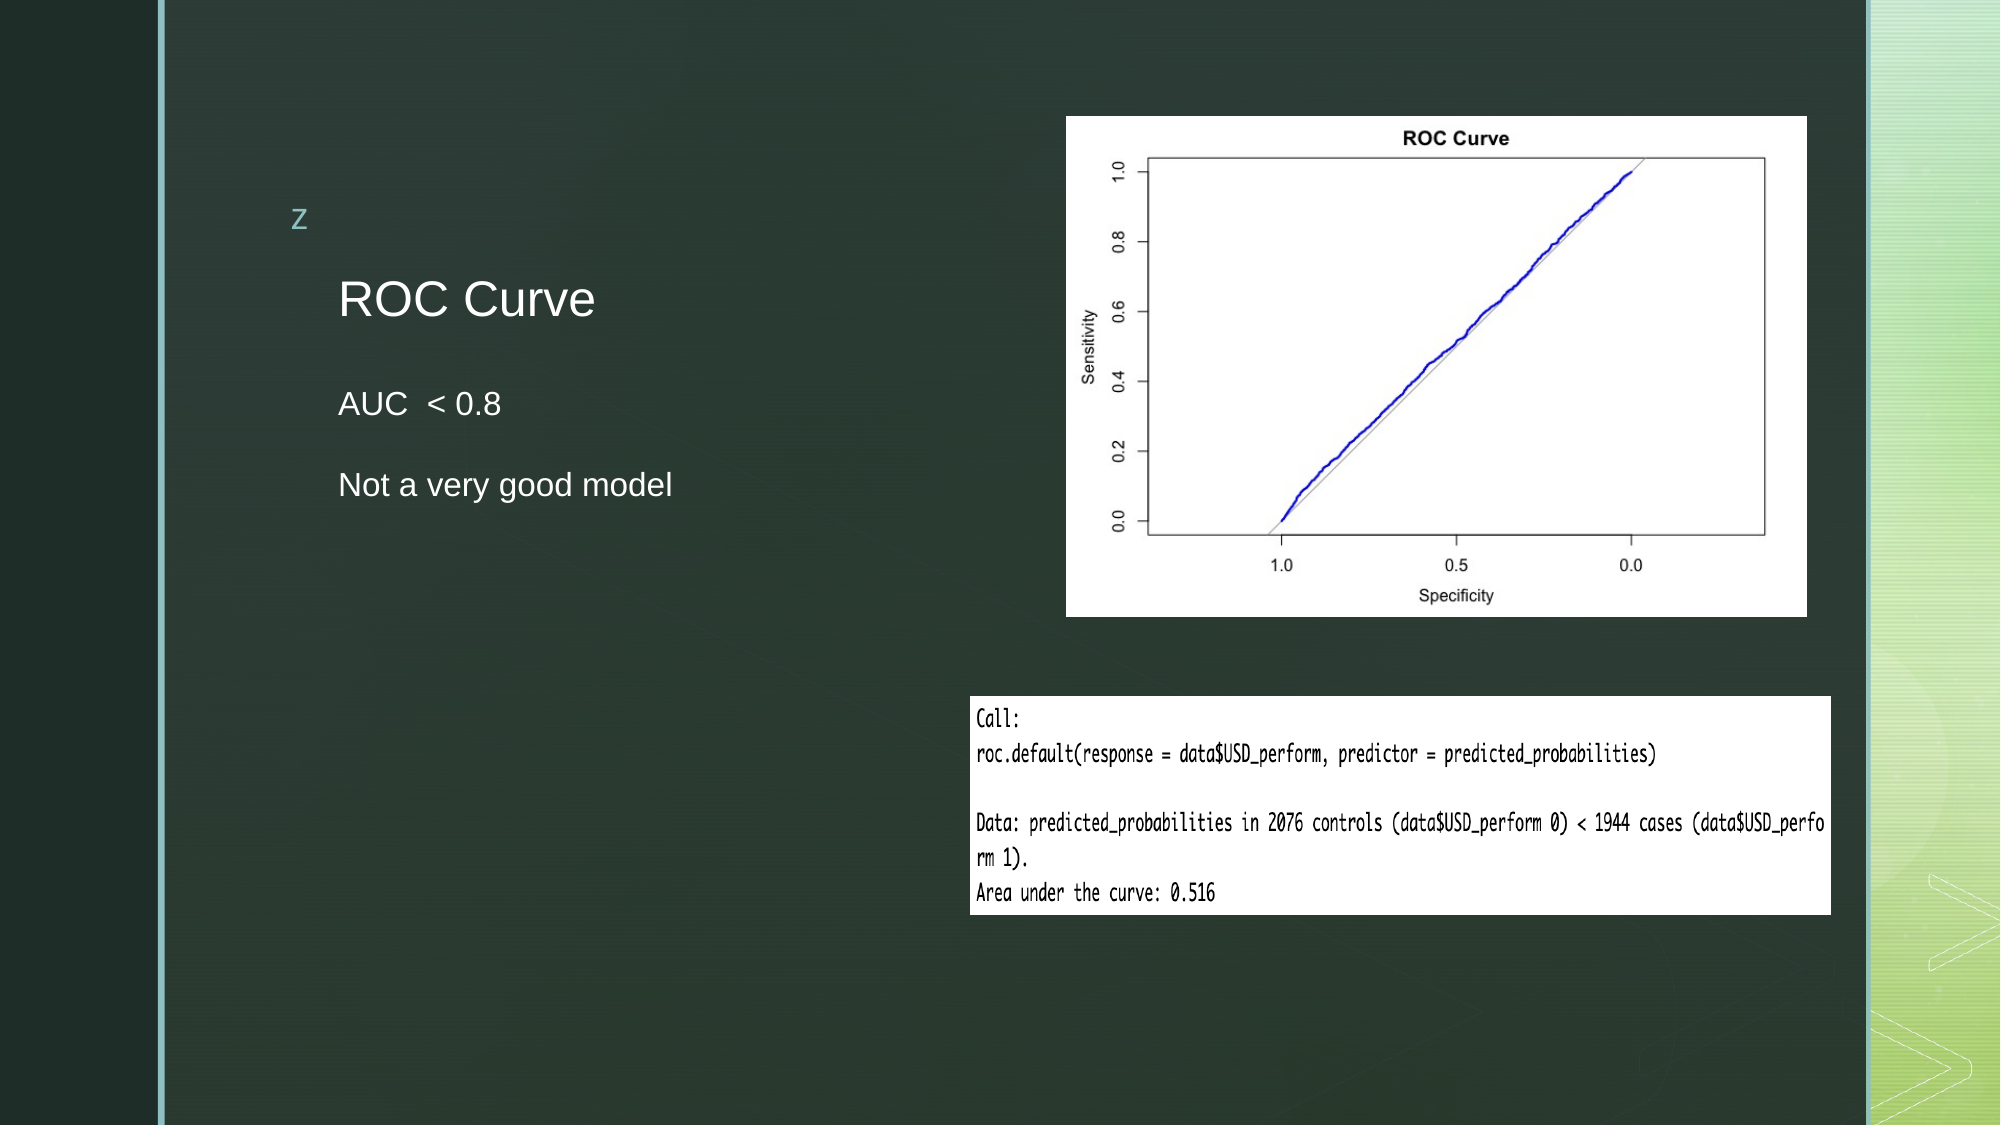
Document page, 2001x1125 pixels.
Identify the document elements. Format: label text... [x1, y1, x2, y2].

list AUC < 0.8 Not a very good model [323, 366, 761, 758]
picture [1066, 116, 1807, 617]
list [970, 696, 1831, 915]
title ROC Curve [323, 22, 761, 336]
picture [1871, 0, 2001, 1125]
